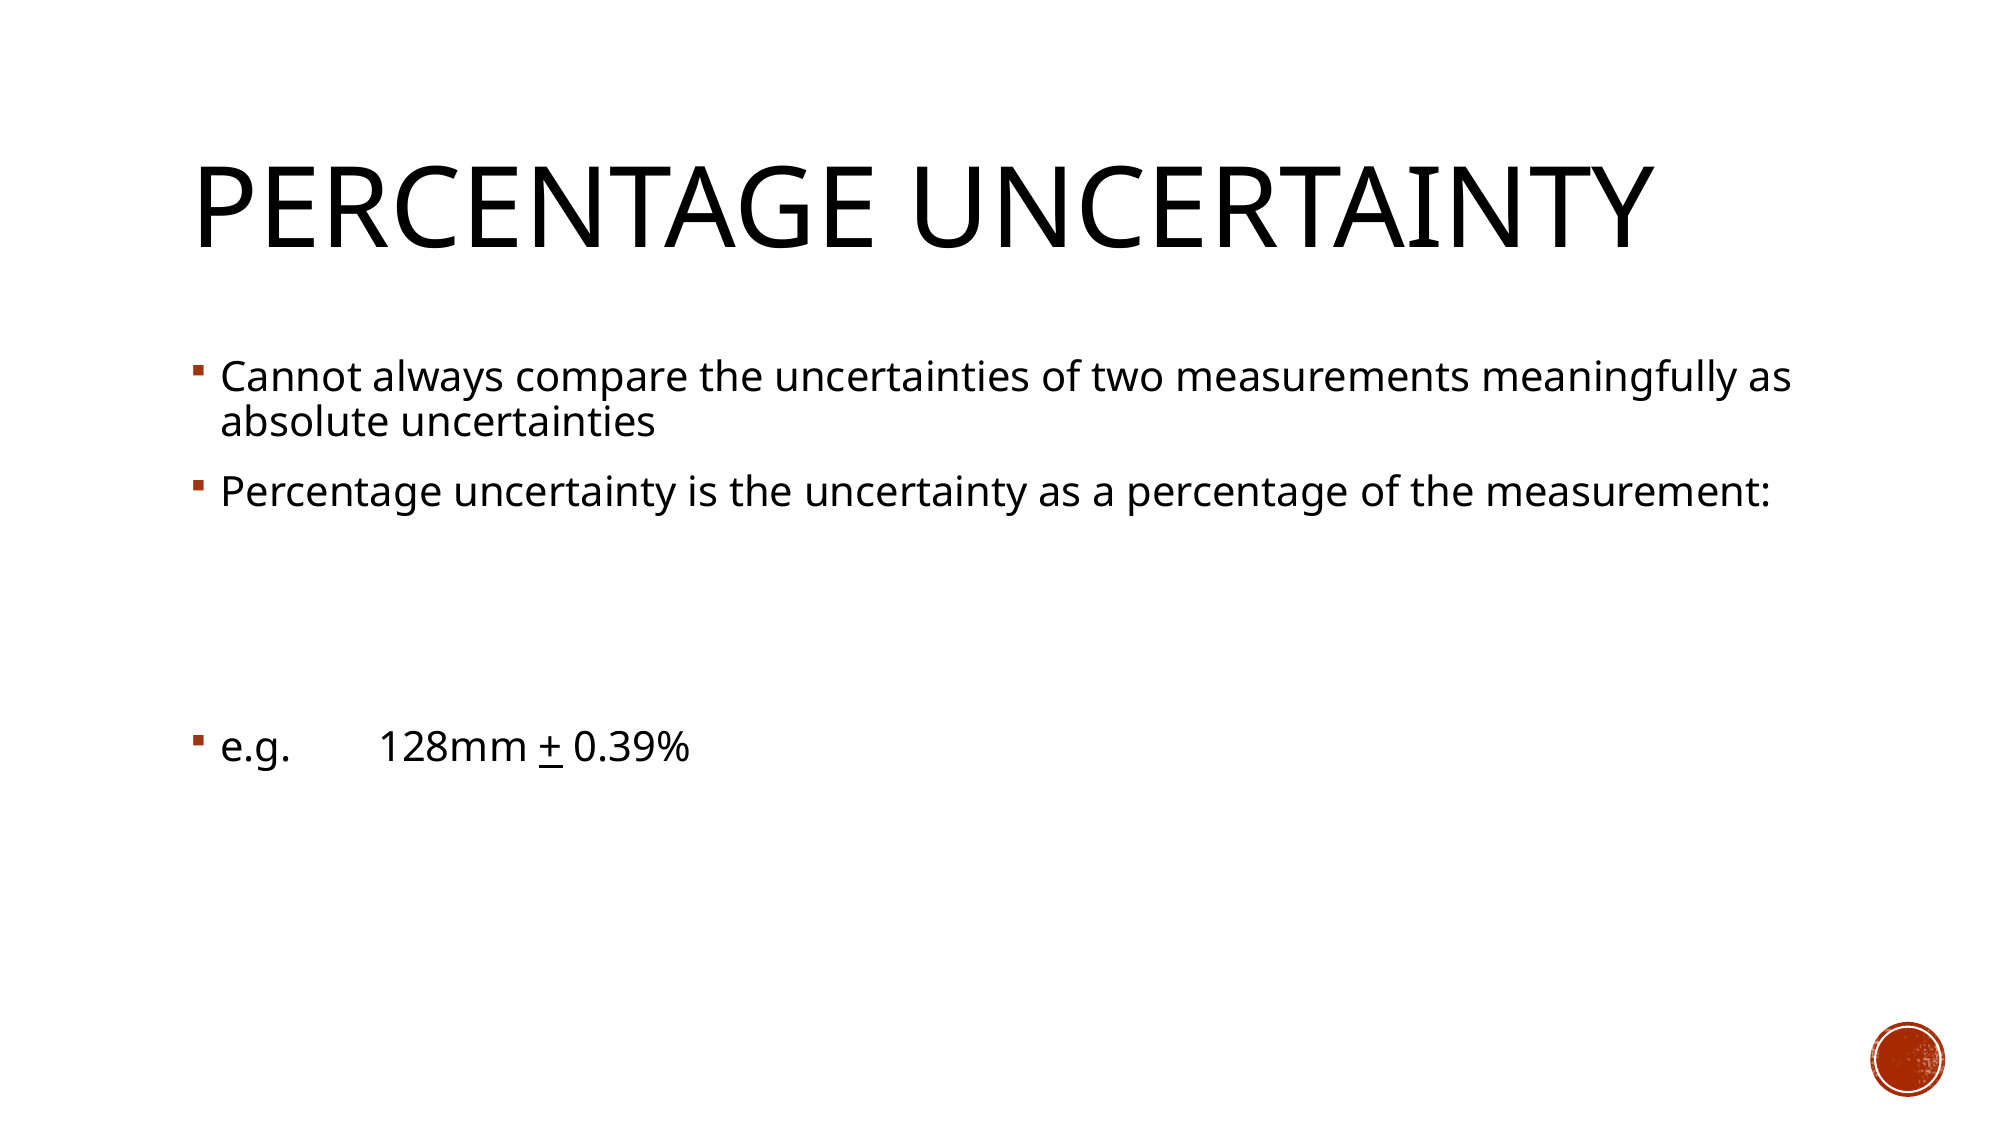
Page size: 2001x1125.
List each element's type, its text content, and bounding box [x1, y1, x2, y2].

title Percentage uncertainty [175, 79, 1826, 344]
